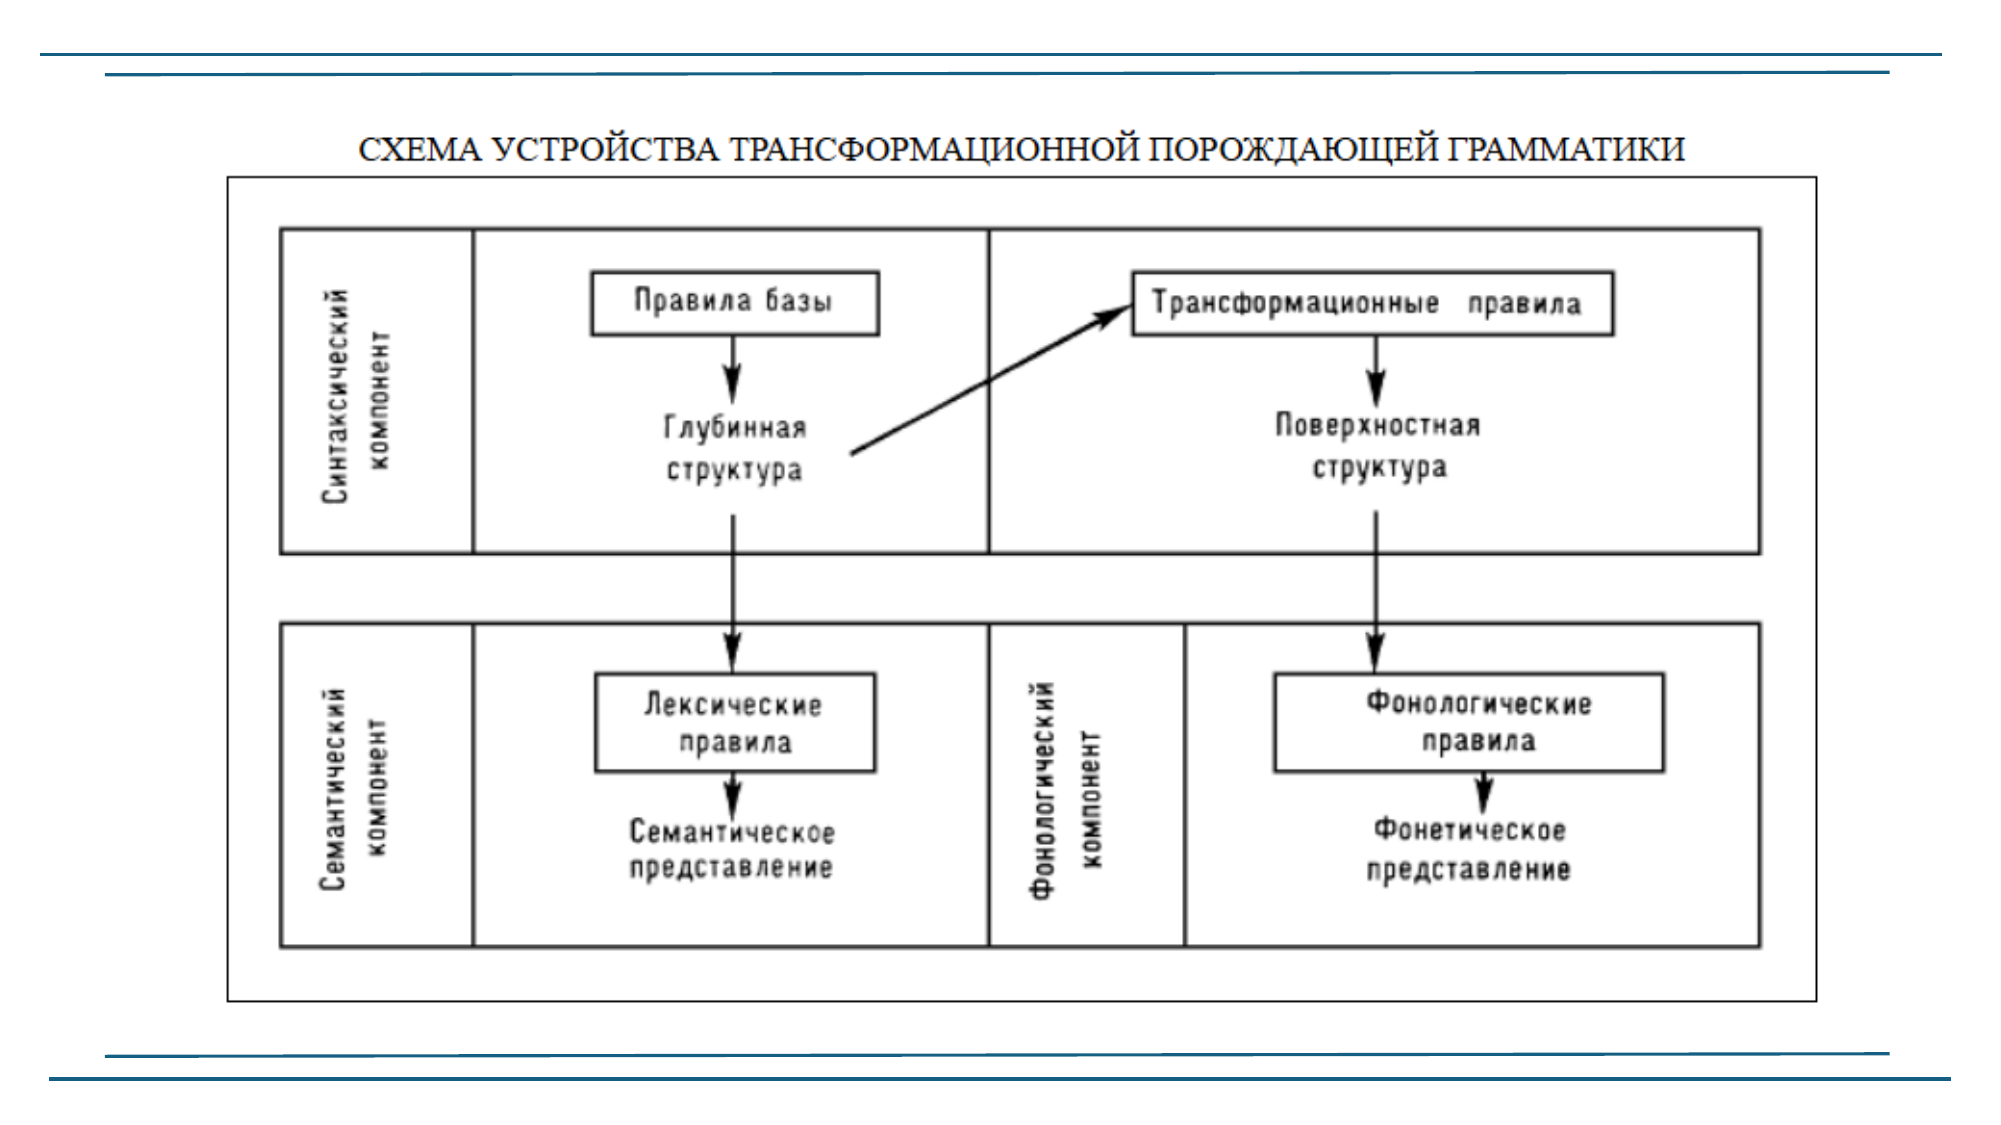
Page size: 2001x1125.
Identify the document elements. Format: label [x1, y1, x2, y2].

picture [180, 113, 1841, 1024]
